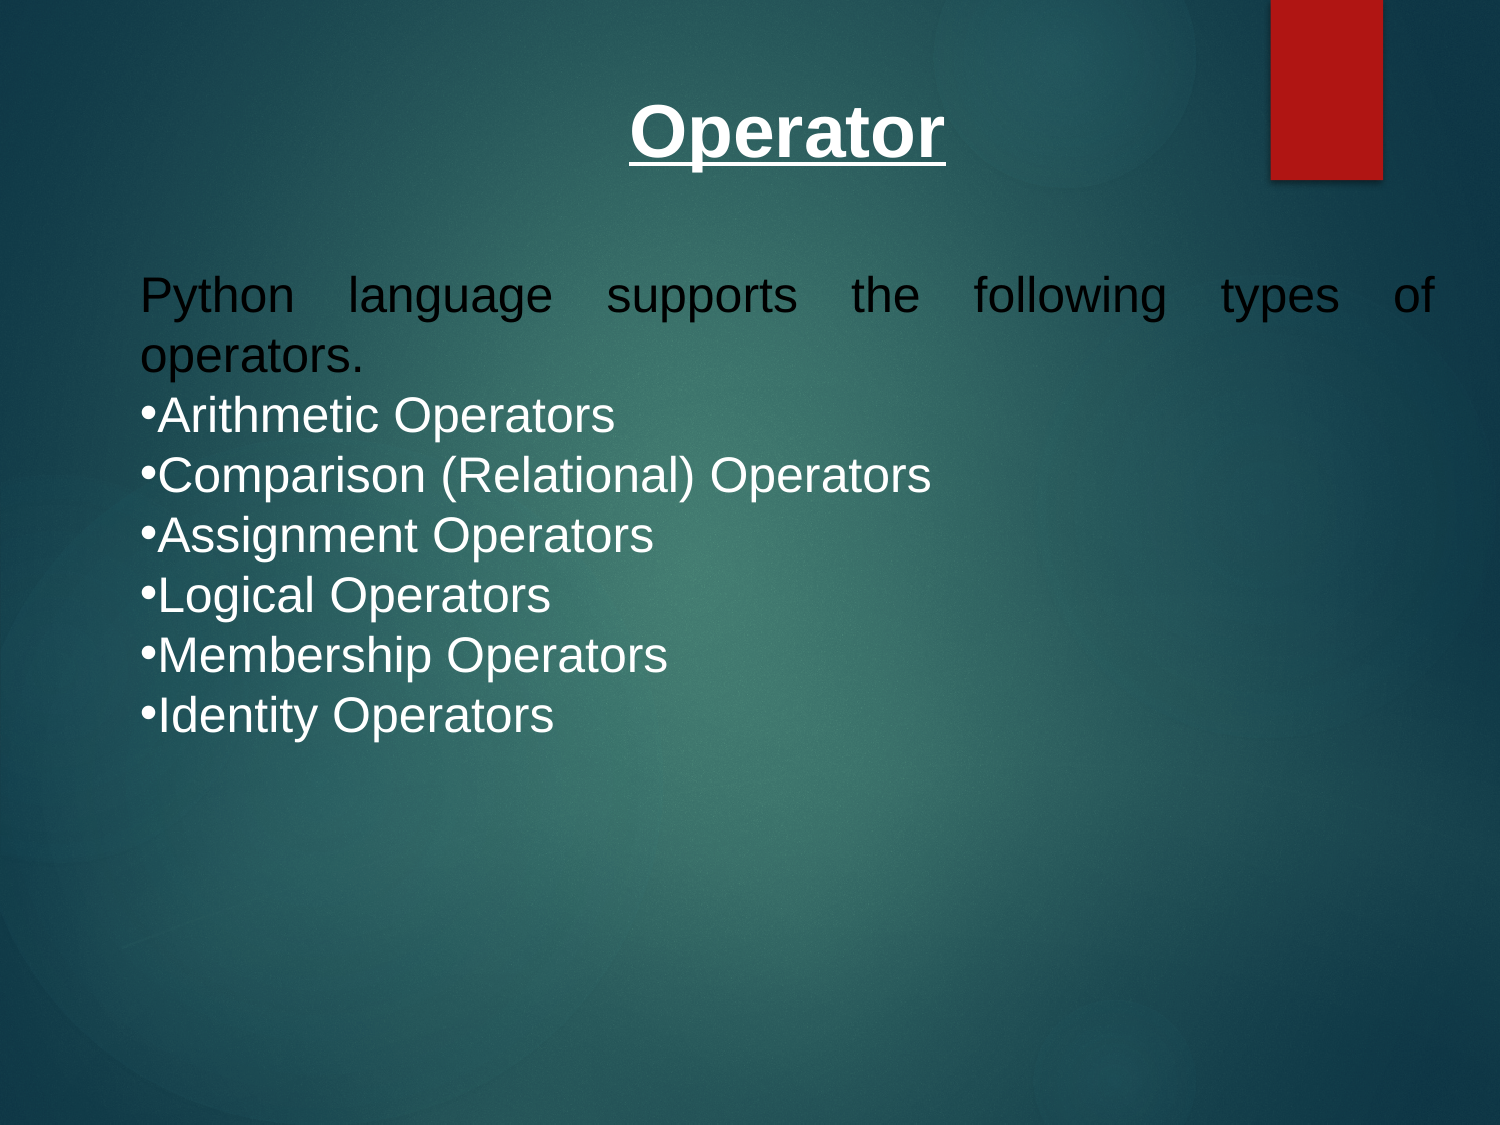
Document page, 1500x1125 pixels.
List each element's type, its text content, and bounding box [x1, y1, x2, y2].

text_box Operator Python language supports the following types of operators. Arithmetic Operators Comparison (Relational) Operators Assignment Operators Logical Operators Membership Operators Identity Operators [125, 74, 1450, 750]
